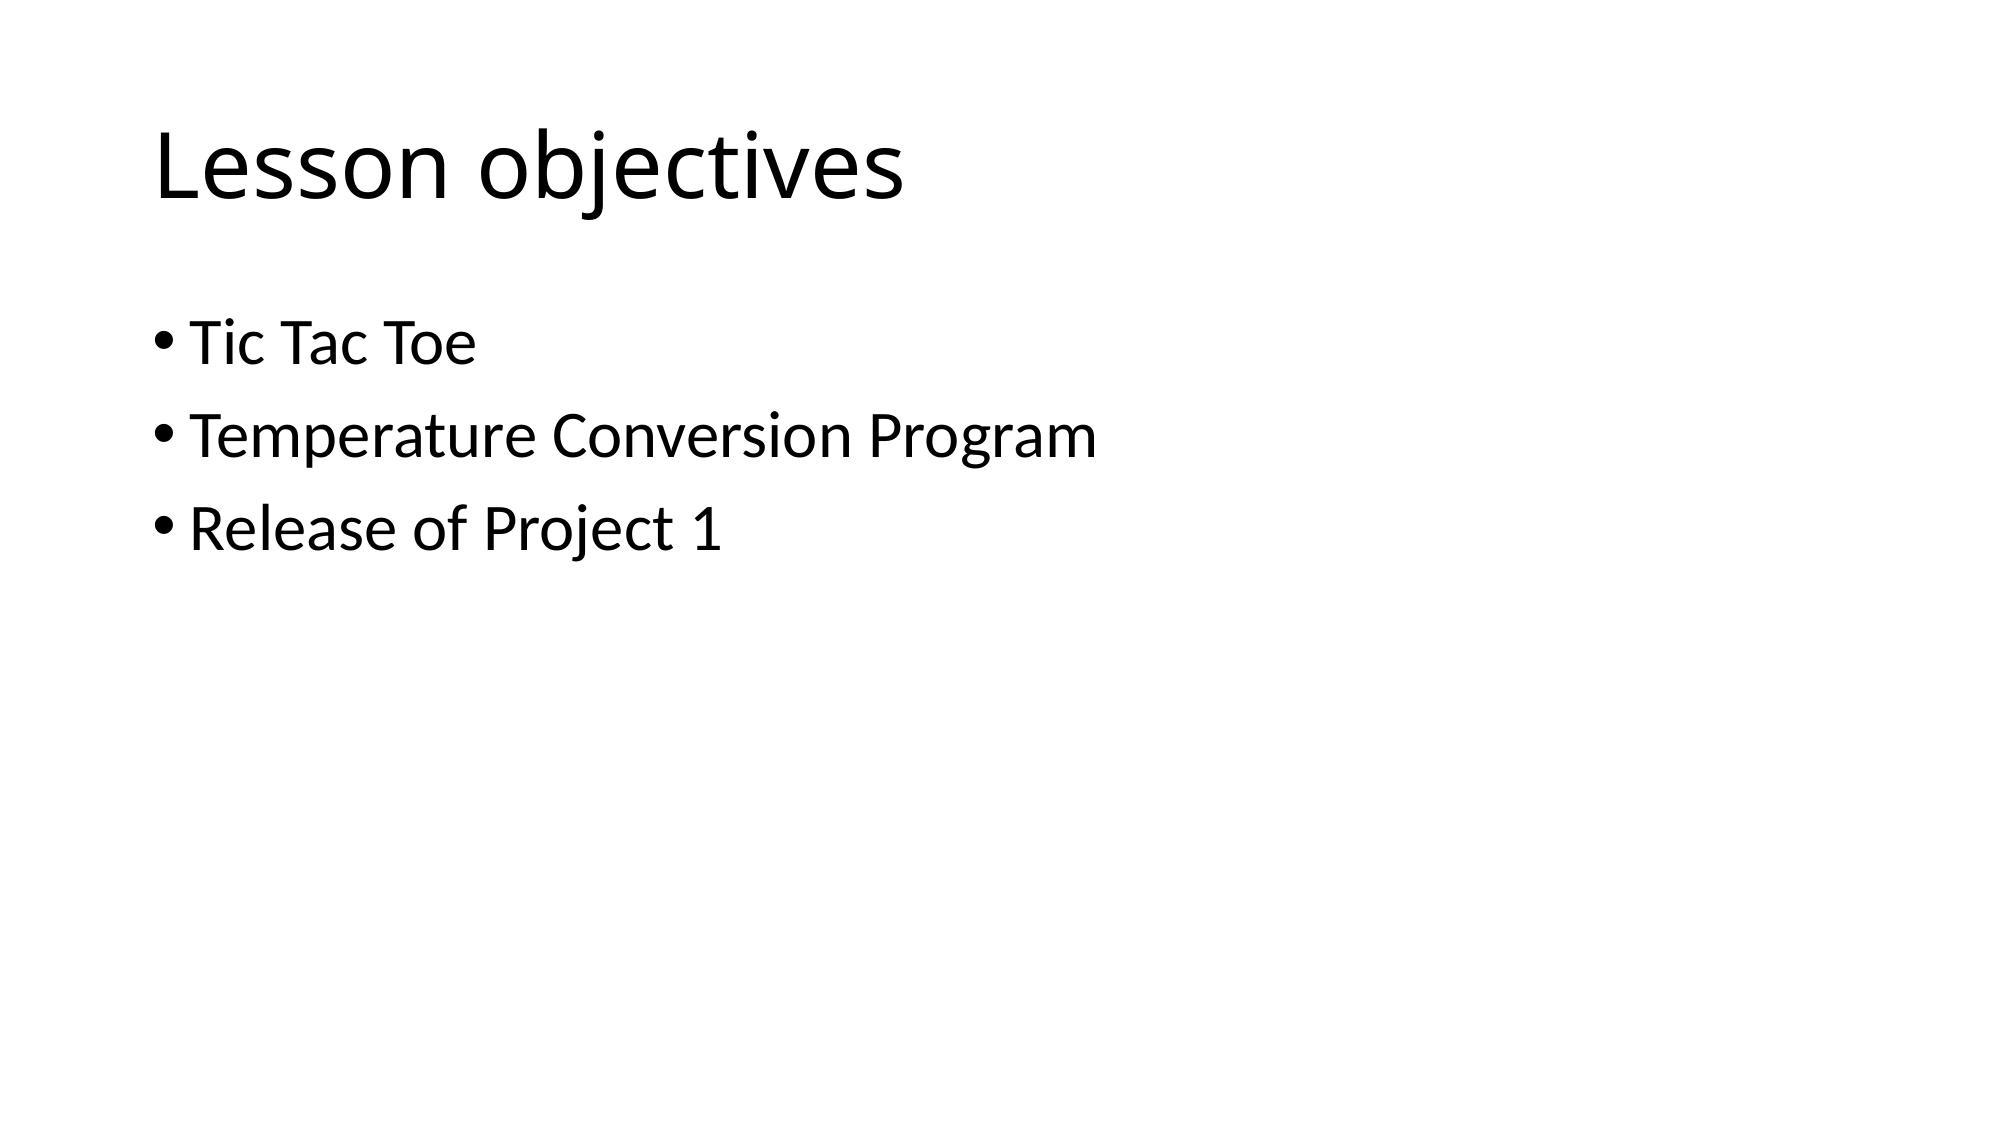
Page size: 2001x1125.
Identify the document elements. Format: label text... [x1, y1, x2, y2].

list Tic Tac Toe Temperature Conversion Program Release of Project 1 [137, 299, 1863, 1014]
title Lesson objectives [137, 59, 1863, 278]
